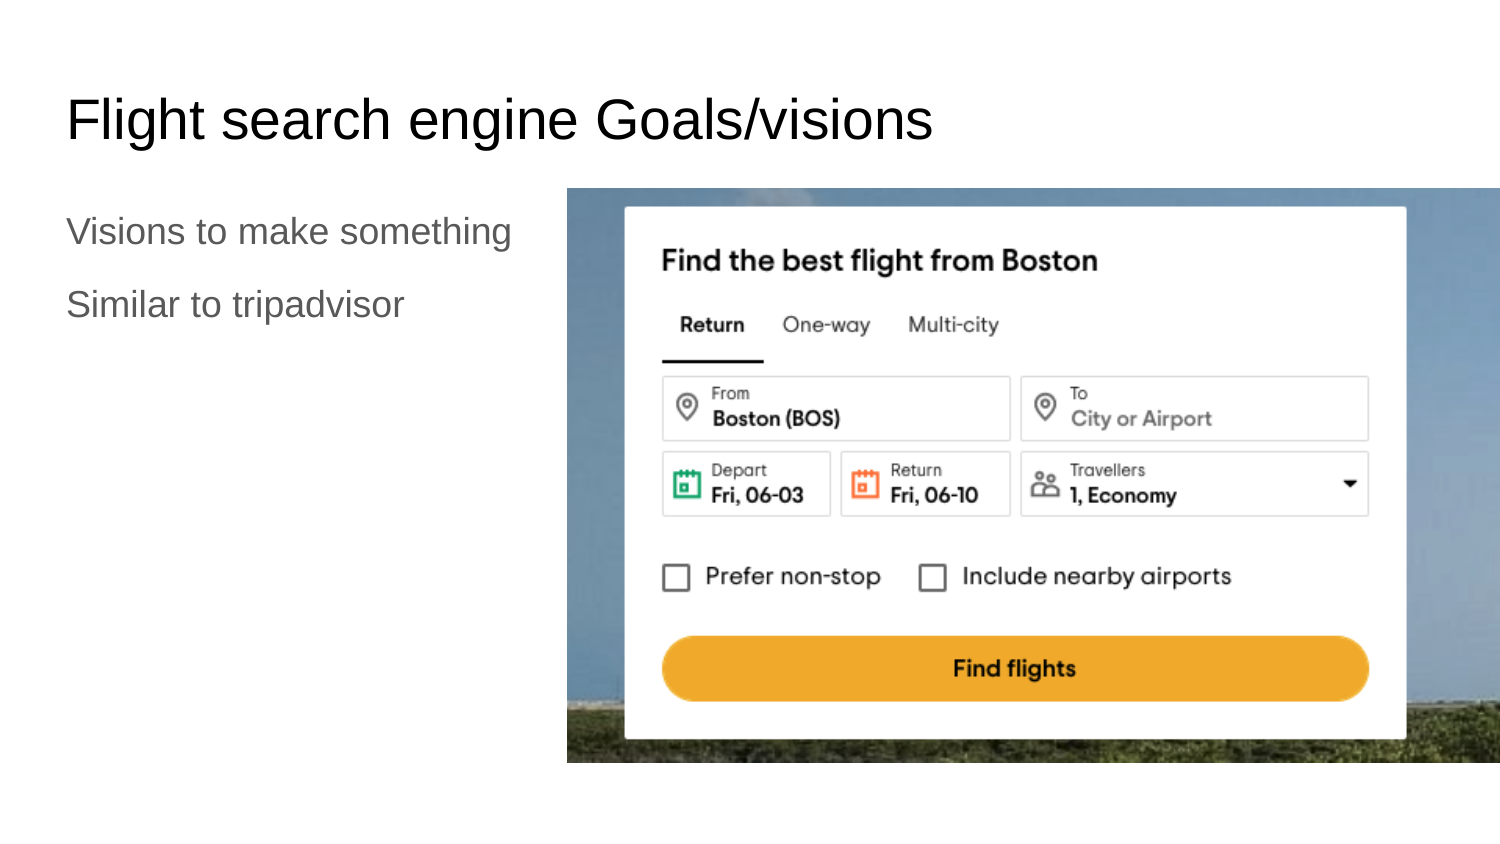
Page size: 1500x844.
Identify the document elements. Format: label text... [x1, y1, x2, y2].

picture [567, 188, 1500, 763]
list Visions to make something Similar to tripadvisor [51, 189, 565, 750]
title Flight search engine Goals/visions [51, 72, 1449, 167]
